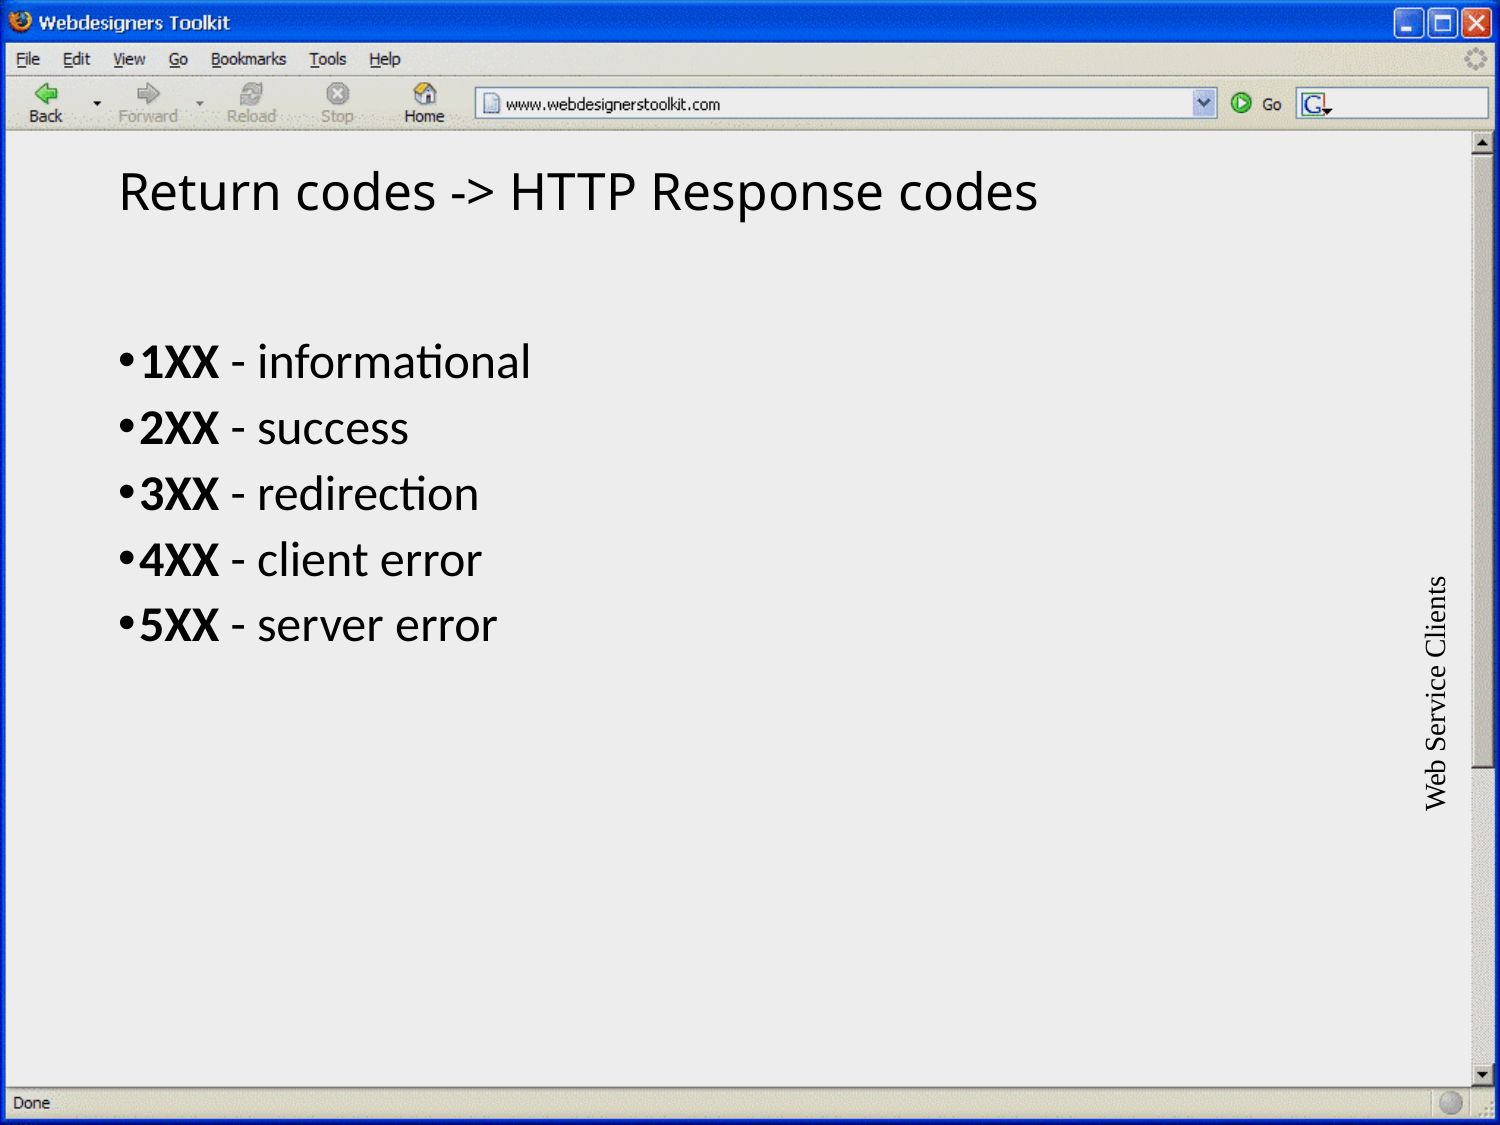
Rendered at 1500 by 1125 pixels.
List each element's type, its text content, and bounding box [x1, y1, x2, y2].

picture [0, 0, 1500, 1125]
list 1XX - informational 2XX - success 3XX - redirection 4XX - client error 5XX - server error [103, 256, 1397, 1072]
footer Web Service Clients [1408, 500, 1469, 889]
title Return codes -> HTTP Response codes [103, 131, 1397, 256]
